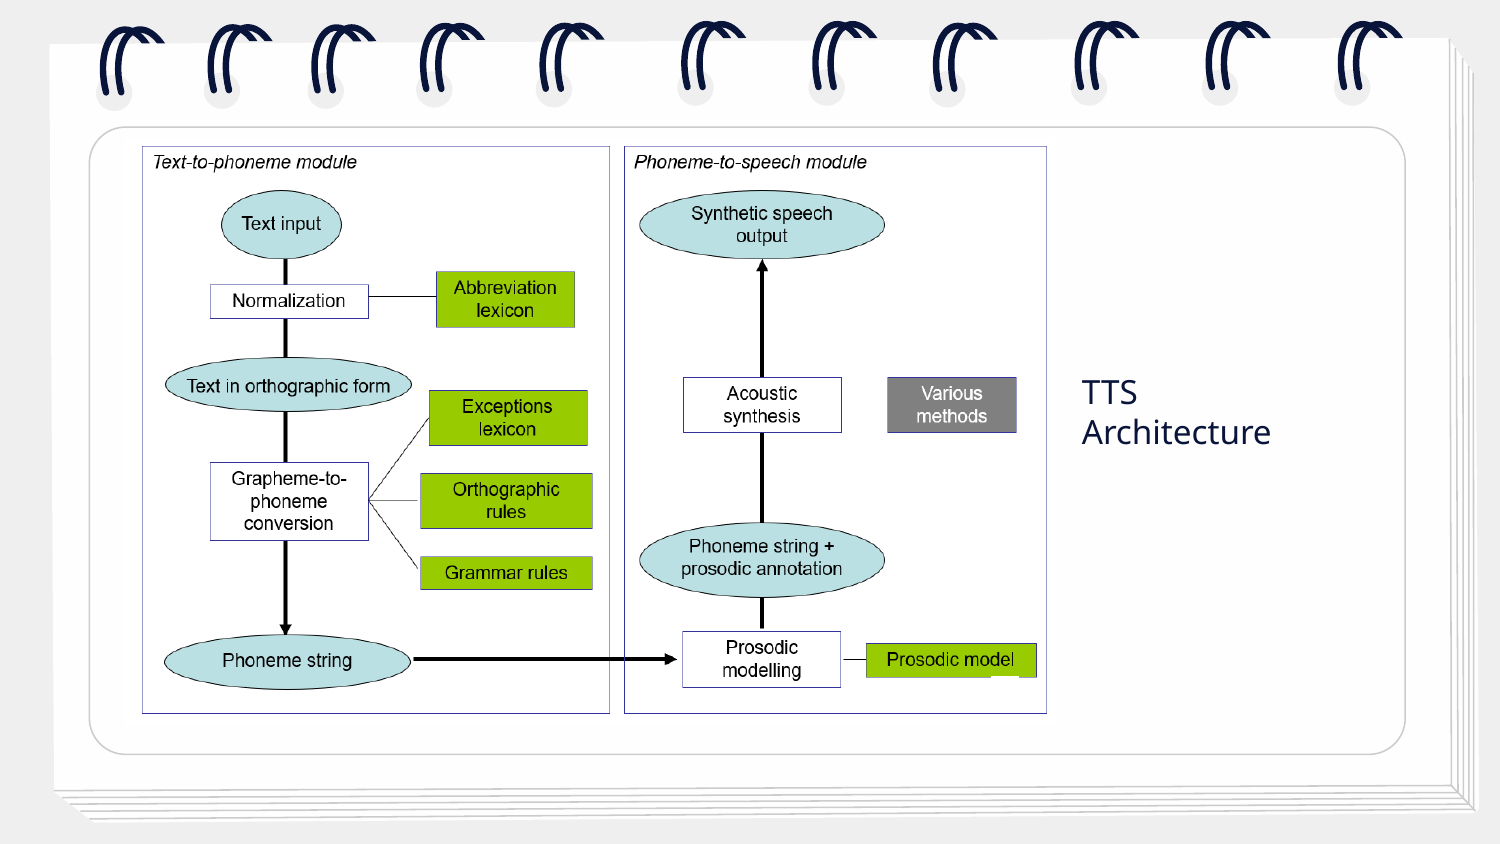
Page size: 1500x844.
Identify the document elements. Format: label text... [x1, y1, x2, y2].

picture [124, 138, 1056, 725]
title TTS Architecture [1066, 345, 1304, 478]
